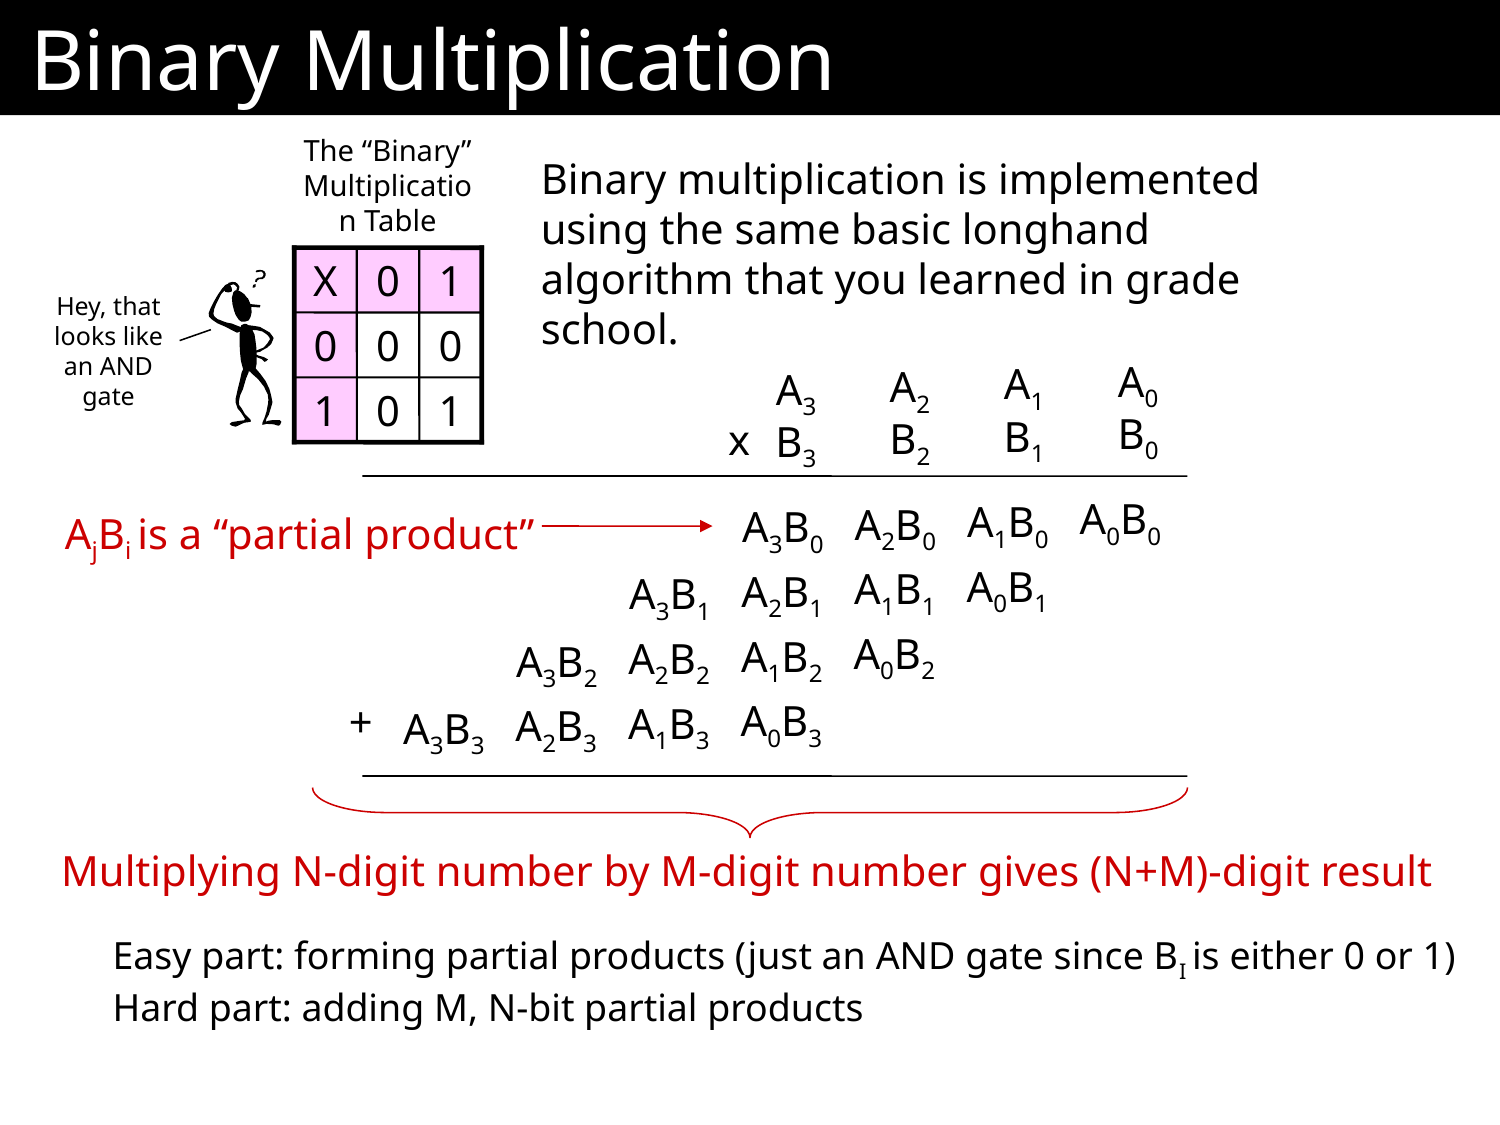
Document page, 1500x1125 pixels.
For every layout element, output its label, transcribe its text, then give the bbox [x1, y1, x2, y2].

text_box B1 [988, 403, 1060, 475]
text_box A3B2 [501, 628, 613, 700]
text_box Binary multiplication is implemented using the same basic longhand algorithm that you learned in grade school. [526, 145, 1325, 361]
text_box A0B2 [838, 620, 950, 692]
text_box A0B3 [725, 687, 837, 760]
text_box x [713, 406, 765, 471]
text_box A1B3 [613, 690, 725, 762]
text_box A3 [760, 361, 832, 408]
text_box B2 [874, 405, 946, 476]
text_box Multiplying N-digit number by M-digit number gives (N+M)-digit result [46, 837, 1448, 903]
text_box A3B3 [388, 695, 500, 767]
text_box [280, 124, 495, 443]
text_box A2B2 [613, 625, 725, 690]
text_box A0B1 [951, 553, 1063, 625]
text_box A3B1 [614, 560, 726, 633]
text_box A0B0 [1064, 485, 1176, 558]
text_box A0 [1103, 361, 1174, 400]
text_box Easy part: forming partial products (just an AND gate since BI is either 0 or 1) Hard part: adding M, N-bit partial products [97, 924, 1471, 1036]
text_box A2B3 [500, 692, 612, 765]
text_box + [334, 688, 388, 754]
text_box AjBi is a “partial product” [50, 500, 550, 572]
text_box A2B1 [726, 558, 838, 622]
text_box [541, 519, 713, 533]
text_box A2 [874, 361, 946, 405]
text_box A1B1 [839, 555, 951, 628]
title Binary Multiplication [0, 0, 1500, 116]
text_box A2B0 [839, 491, 951, 555]
text_box A1B2 [726, 622, 838, 695]
text_box B0 [1102, 400, 1174, 473]
text_box A1 [988, 361, 1060, 403]
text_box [24, 269, 282, 427]
text_box B3 [760, 408, 832, 476]
text_box A1B0 [952, 488, 1064, 561]
text_box A3B0 [727, 493, 839, 566]
text_box [312, 787, 1188, 837]
